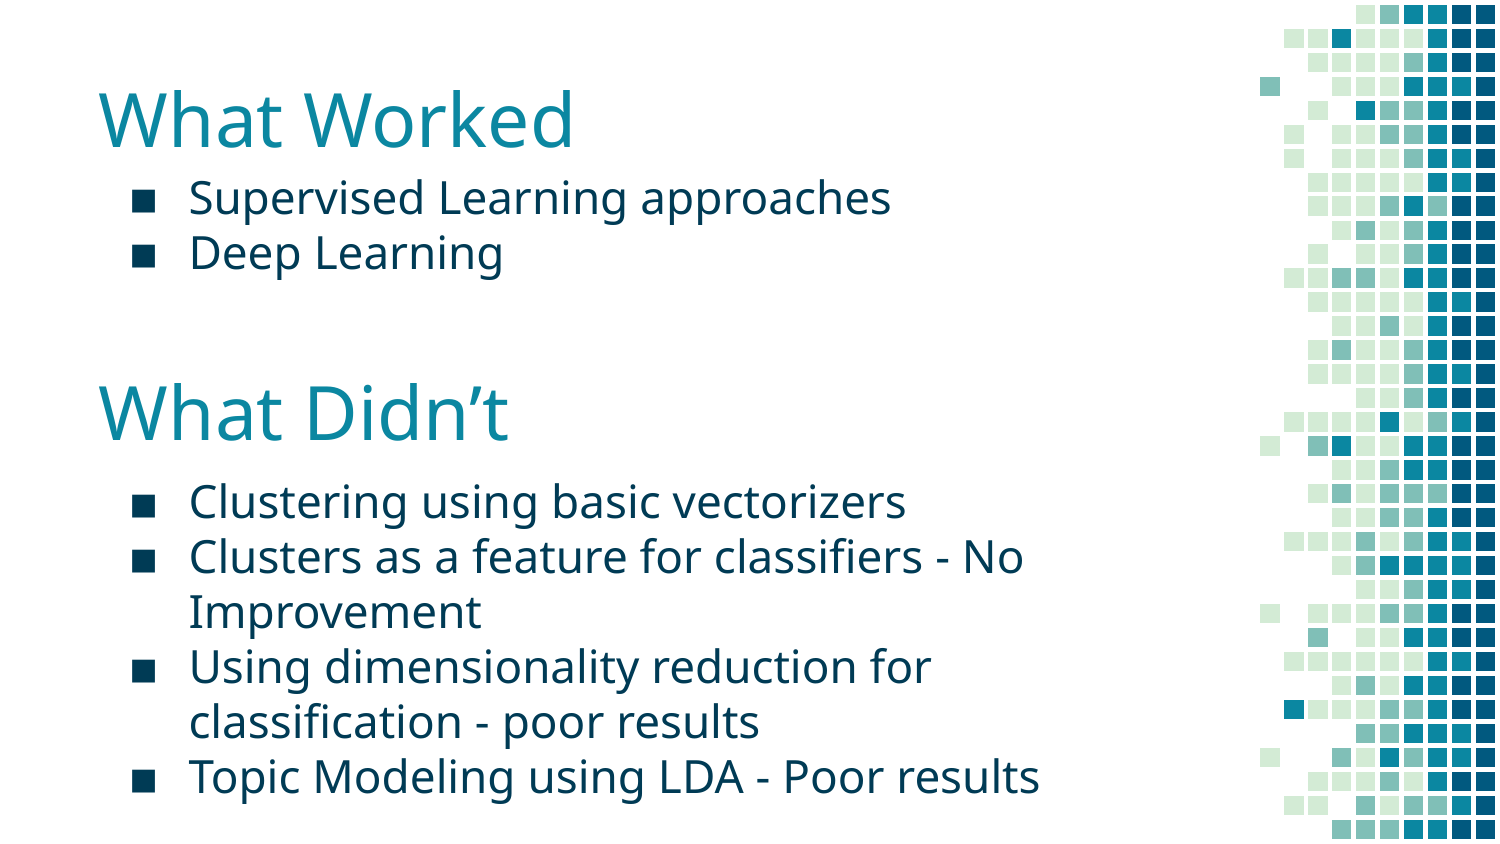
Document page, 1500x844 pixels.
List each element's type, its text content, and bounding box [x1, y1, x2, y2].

title What Worked [83, 36, 1194, 178]
list Supervised Learning approaches Deep Learning [98, 153, 1029, 330]
title What Didn’t [83, 330, 1194, 471]
list Clustering using basic vectorizers Clusters as a feature for classifiers - No Improvement Using dimensionality reduction for classification - poor results Topic Modeling using LDA - Poor results [98, 458, 1208, 721]
